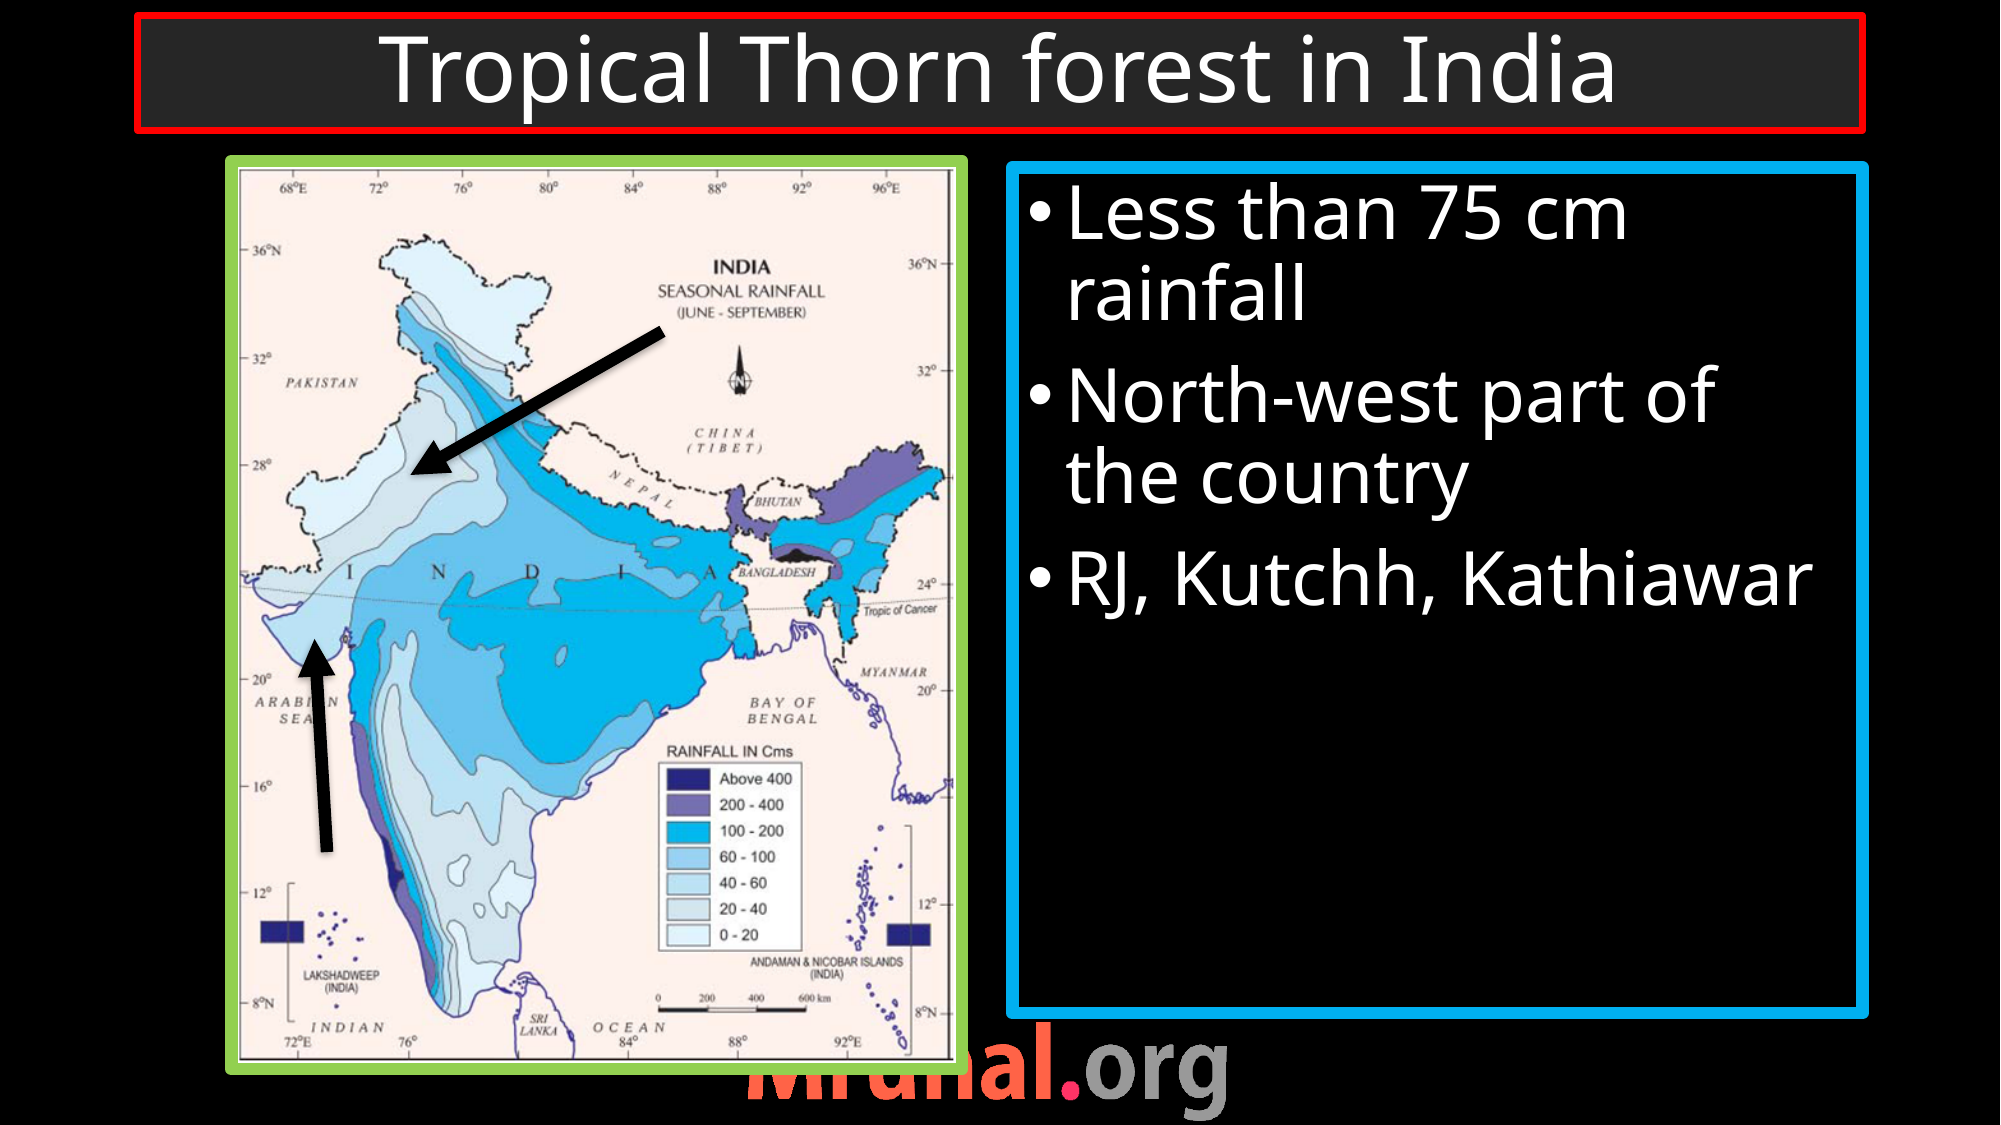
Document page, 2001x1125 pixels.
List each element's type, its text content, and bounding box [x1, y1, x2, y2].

picture [741, 1005, 1230, 1125]
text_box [410, 330, 663, 476]
title Tropical Thorn forest in India [134, 12, 1866, 134]
list Less than 75 cm rainfall North-west part of the country RJ, Kutchh, Kathiawar [1006, 161, 1869, 1019]
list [237, 167, 957, 1064]
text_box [314, 638, 328, 853]
